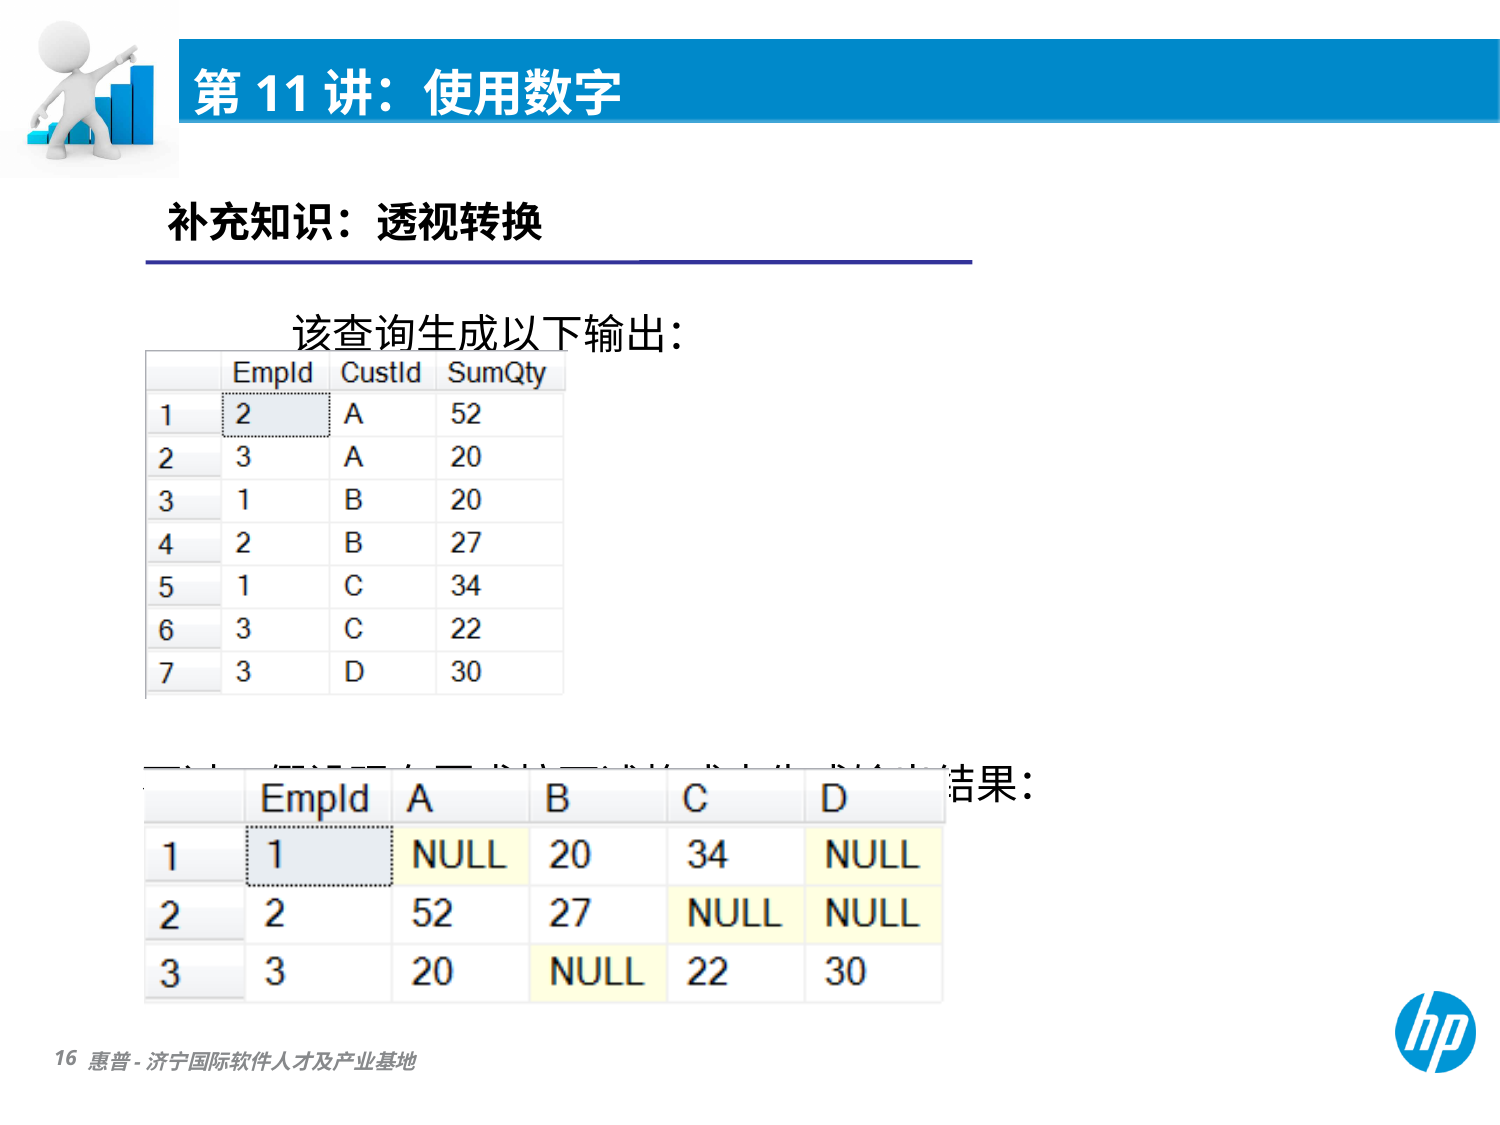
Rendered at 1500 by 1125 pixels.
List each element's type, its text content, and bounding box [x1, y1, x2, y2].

picture [145, 350, 569, 700]
picture [526, 69, 549, 114]
picture [577, 84, 619, 115]
picture [476, 72, 518, 115]
picture [329, 71, 337, 79]
picture [144, 768, 949, 1010]
picture [340, 69, 371, 115]
picture [1446, 1042, 1476, 1073]
picture [1395, 991, 1438, 1050]
picture [382, 103, 389, 111]
picture [425, 69, 471, 115]
text_box 该查询生成以下输出： 不过，假设现在要求按下述格式来生成输出结果： [126, 275, 1392, 815]
picture [287, 76, 303, 110]
picture [577, 69, 619, 84]
picture [0, 0, 1500, 179]
picture [196, 69, 240, 115]
picture [1395, 1015, 1468, 1073]
picture [1443, 991, 1476, 1022]
picture [382, 79, 389, 87]
picture [547, 69, 571, 114]
picture [325, 84, 340, 113]
picture [259, 76, 274, 110]
text_box 补充知识：透视转换 [167, 196, 982, 247]
